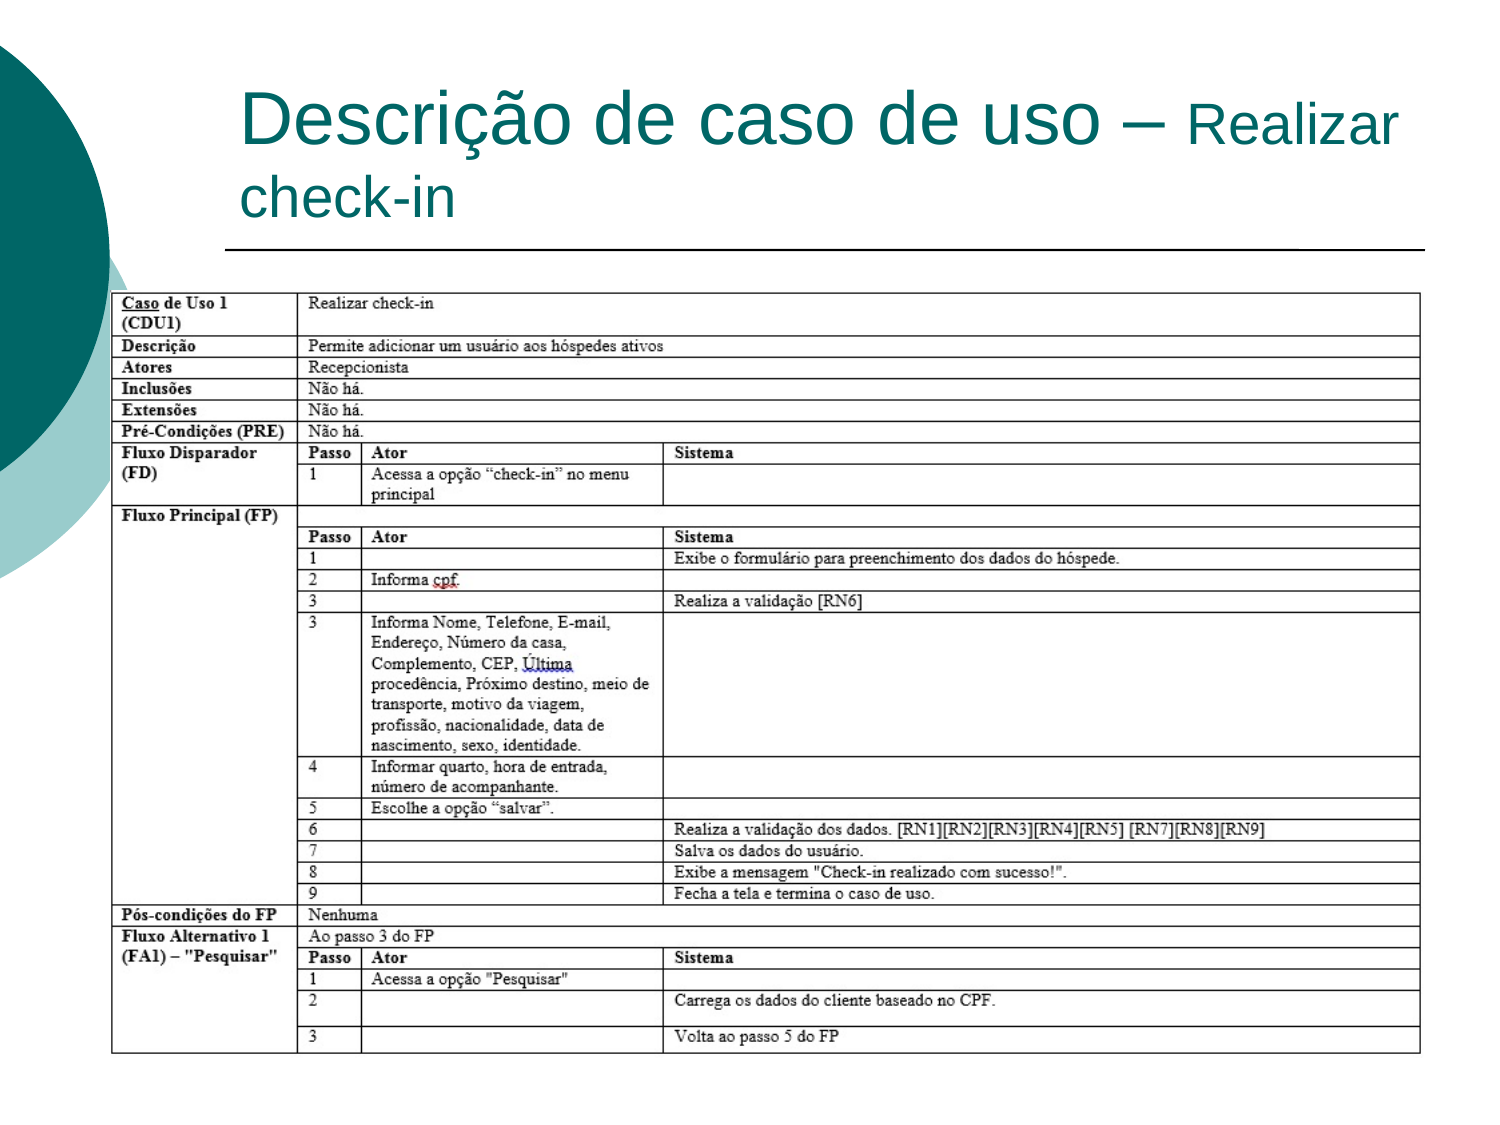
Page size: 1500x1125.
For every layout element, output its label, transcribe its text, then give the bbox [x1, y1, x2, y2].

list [109, 290, 1425, 1059]
title Descrição de caso de uso – Realizar check-in [224, 49, 1425, 237]
